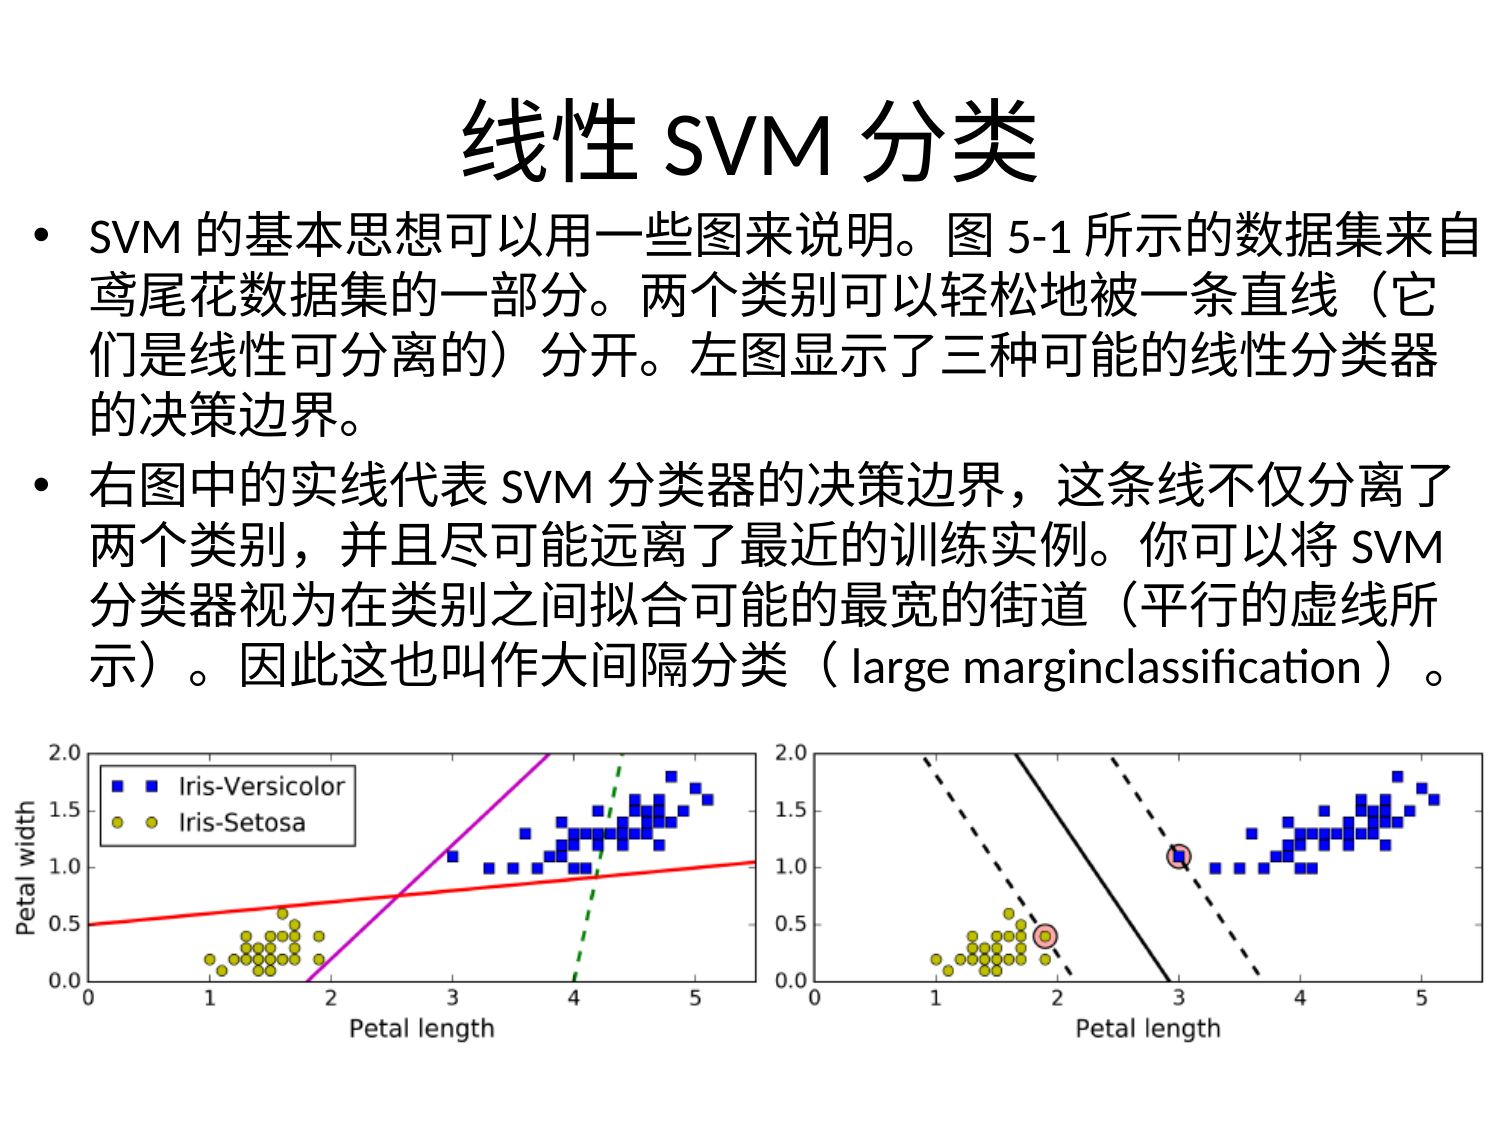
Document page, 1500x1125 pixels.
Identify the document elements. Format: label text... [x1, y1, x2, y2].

title 线性SVM分类 [75, 45, 1425, 196]
picture [0, 727, 1500, 1053]
list SVM的基本思想可以用一些图来说明。图5-1所示的数据集来自鸢尾花数据集的一部分。两个类别可以轻松地被一条直线（它们是线性可分离的）分开。左图显示了三种可能的线性分类器的决策边界。 右图中的实线代表SVM分类器的决策边界，这条线不仅分离了两个类别，并且尽可能远离了最近的训练实例。你可以将SVM分类器视为在类别之间拟合可能的最宽的街道（平行的虚线所示）。因此这也叫作大间隔分类（large marginclassification）。 [17, 196, 1500, 727]
